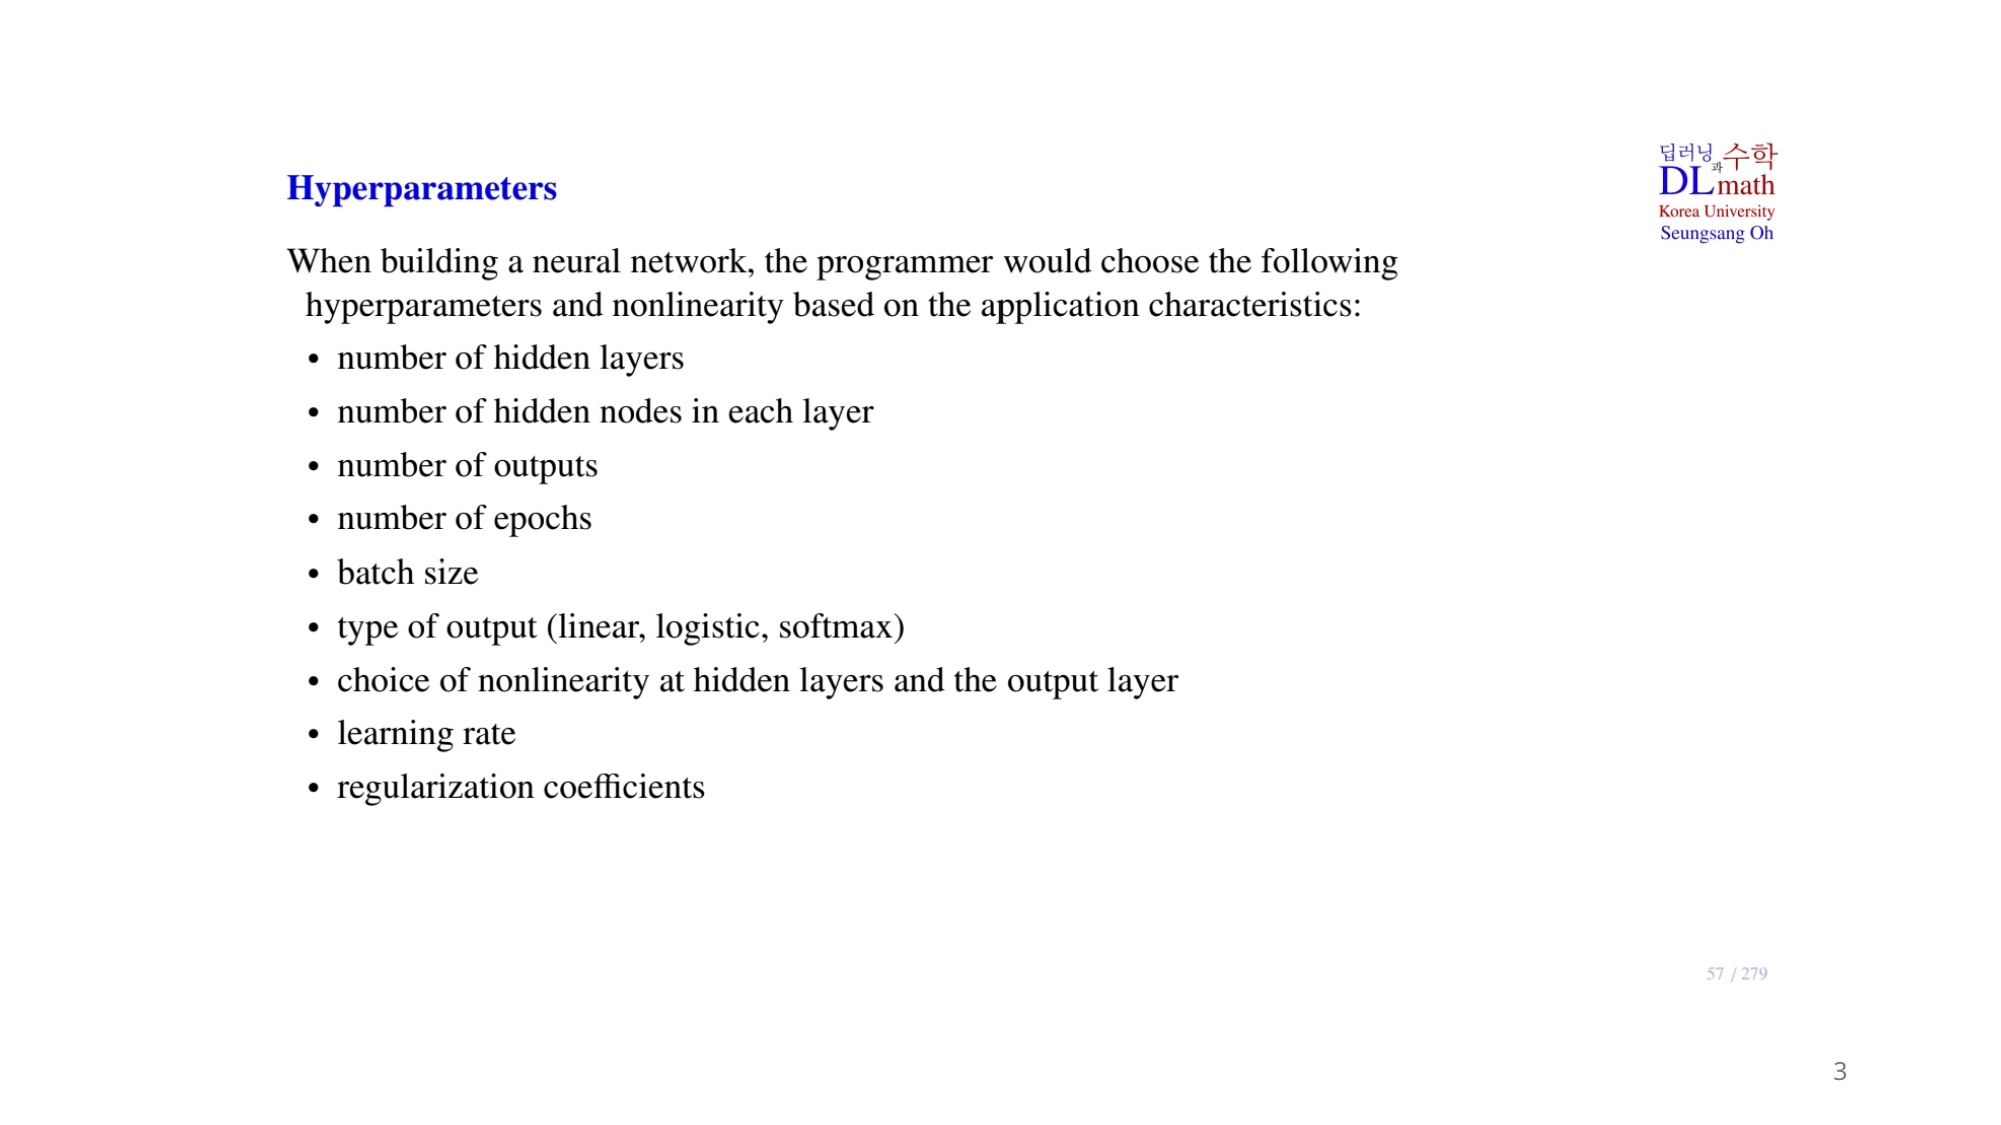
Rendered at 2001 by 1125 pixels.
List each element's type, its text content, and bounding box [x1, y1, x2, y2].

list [189, 106, 1811, 1019]
slide_number 3 [1412, 1042, 1863, 1103]
